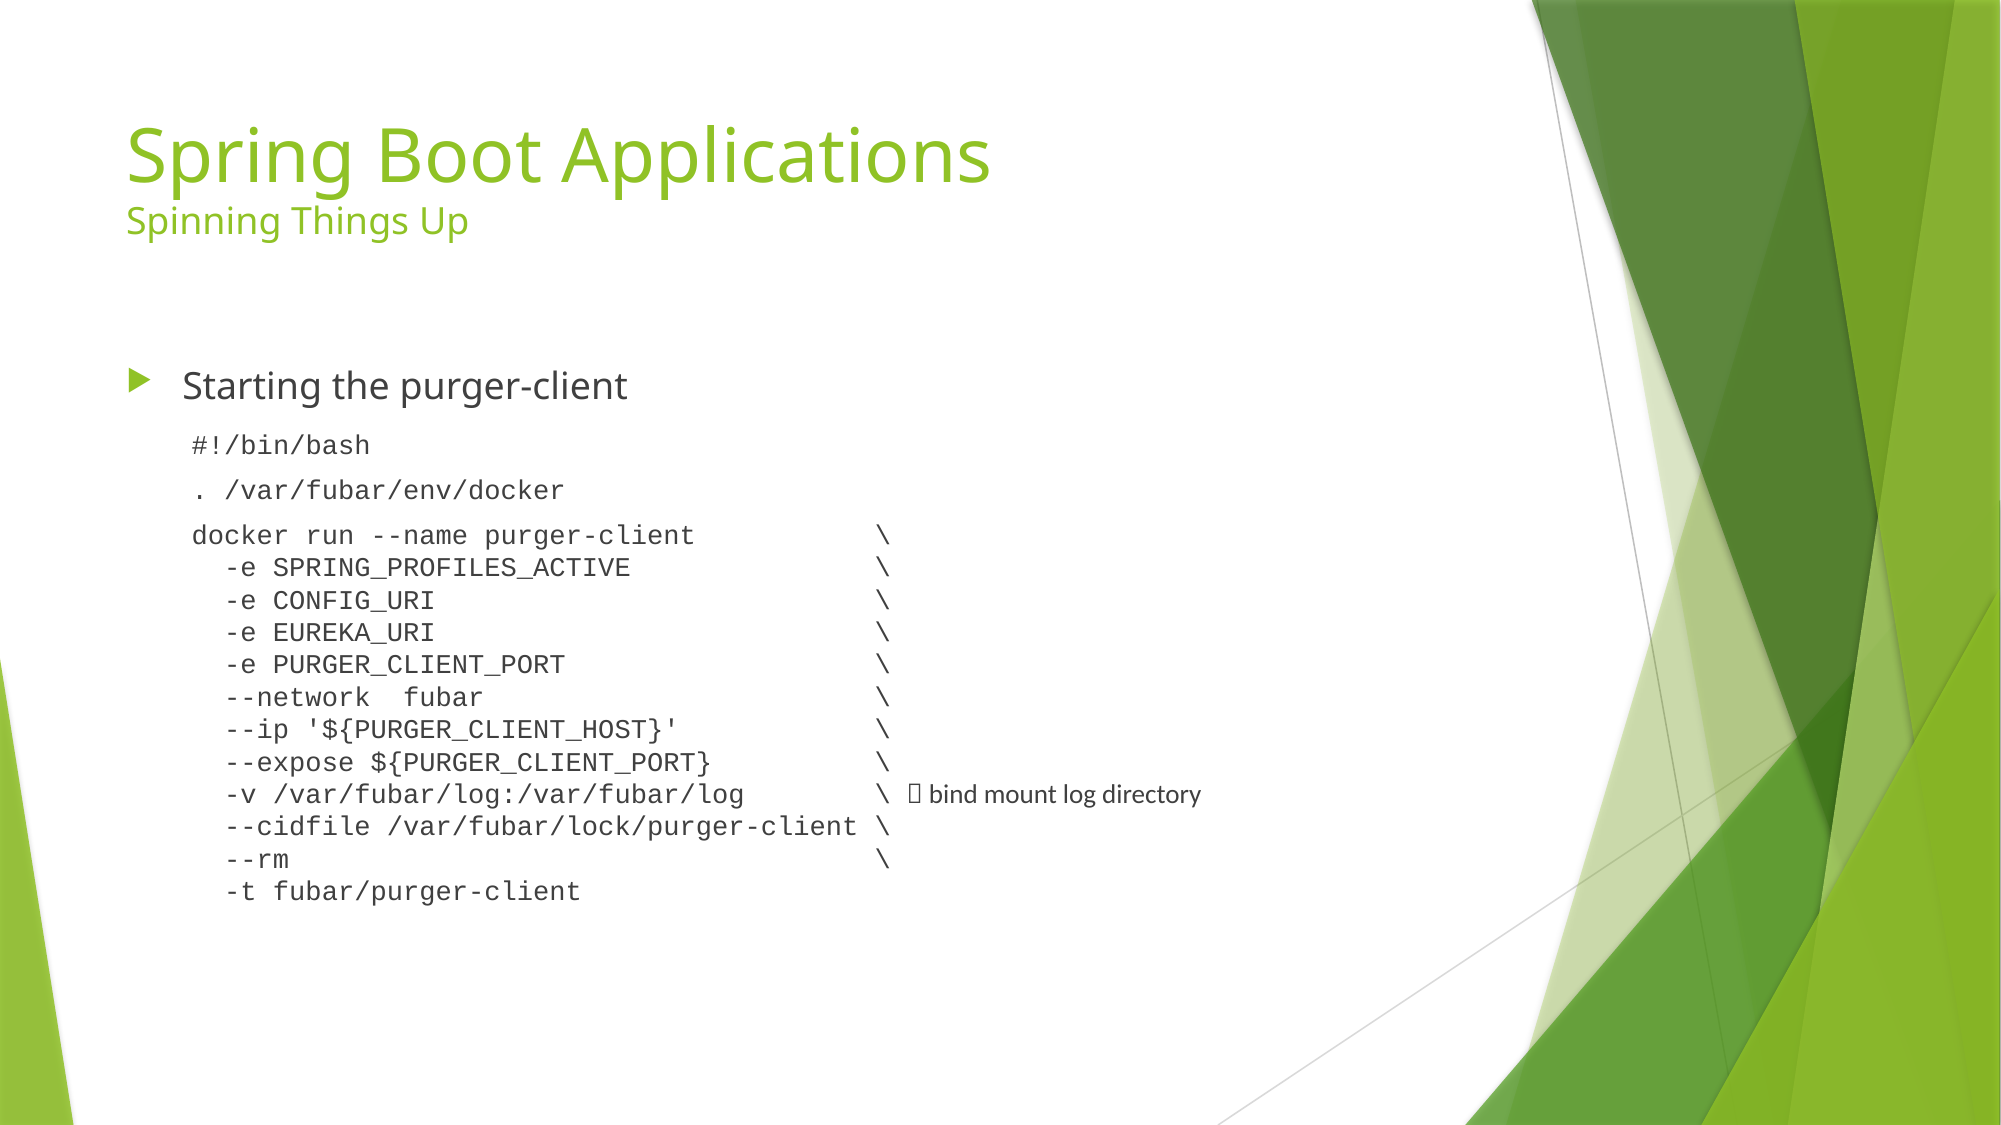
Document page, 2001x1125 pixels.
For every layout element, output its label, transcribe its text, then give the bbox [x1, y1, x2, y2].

title Spring Boot Applications Spinning Things Up [111, 99, 1522, 317]
list Starting the purger-client #!/bin/bash . /var/fubar/env/docker docker run --name purger-client \ -e SPRING_PROFILES_ACTIVE \ -e CONFIG_URI \ -e EUREKA_URI \ -e PURGER_CLIENT_PORT \ --network fubar \ --ip '${PURGER_CLIENT_HOST}' \ --expose ${PURGER_CLIENT_PORT} \ -v /var/fubar/log:/var/fubar/log \  bind mount log directory --cidfile /var/fubar/lock/purger-client \ --rm \ -t fubar/purger-client [111, 354, 1537, 992]
